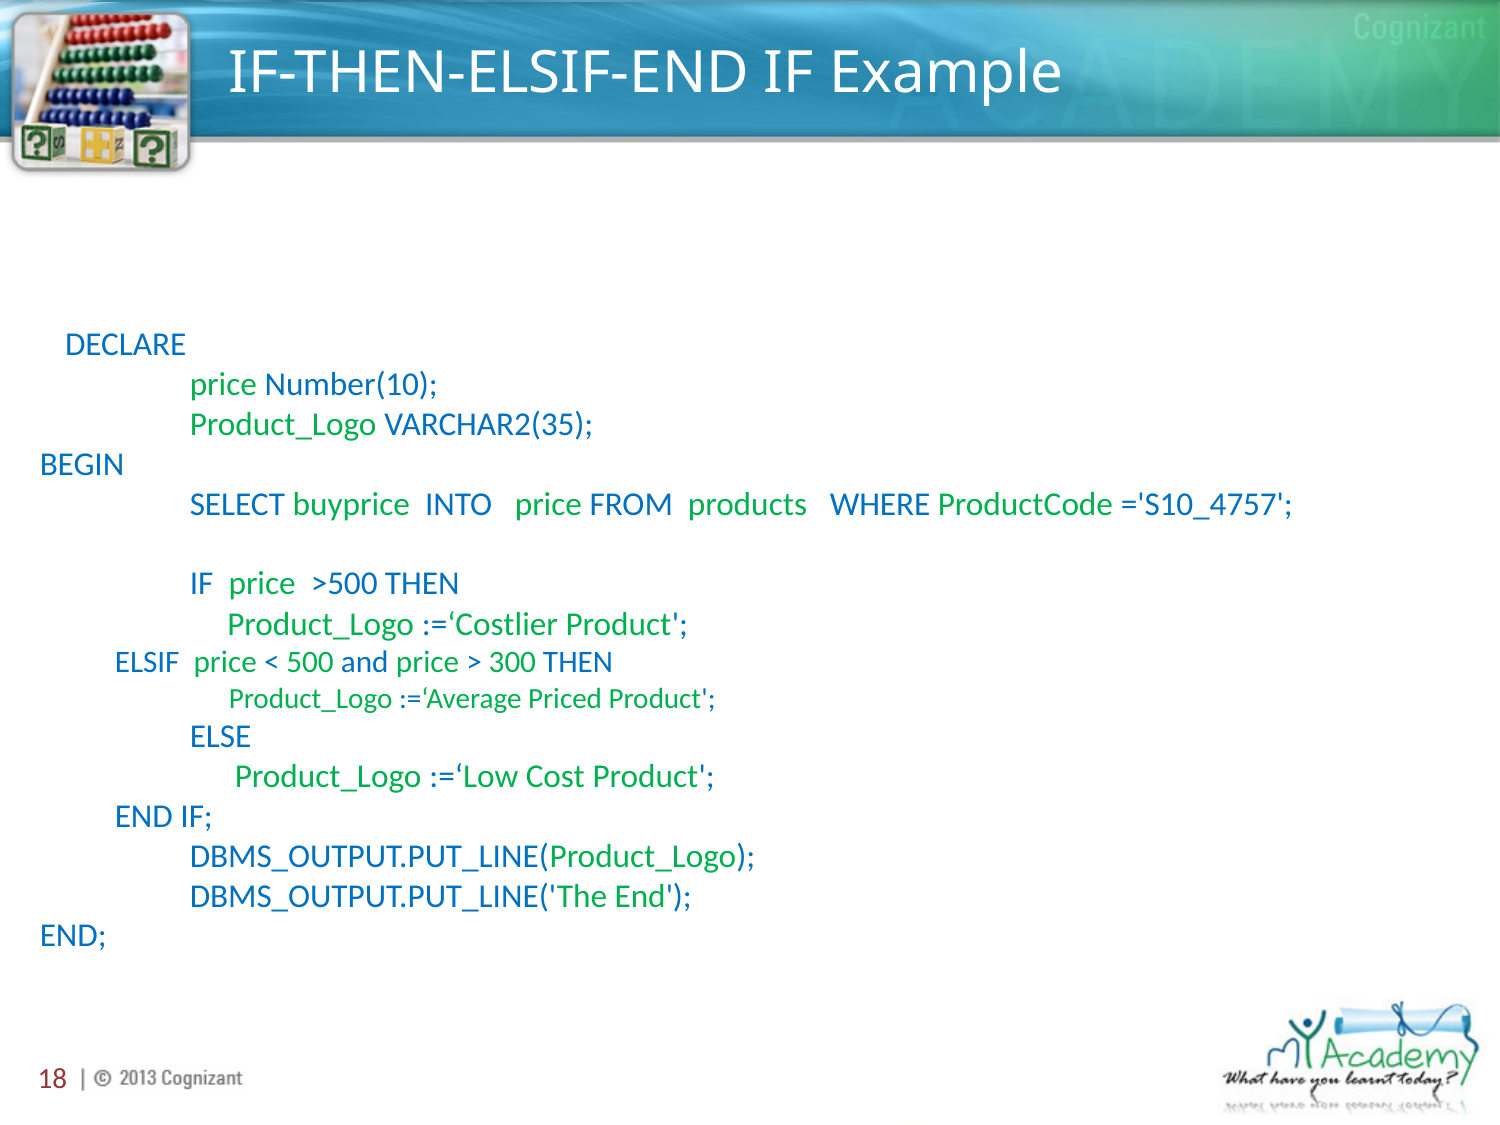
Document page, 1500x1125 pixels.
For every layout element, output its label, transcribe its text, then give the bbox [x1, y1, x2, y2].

slide_number 18 [22, 1052, 98, 1098]
title IF-THEN-ELSIF-END IF Example [213, 0, 1500, 163]
picture [0, 0, 1500, 1125]
text_box DECLARE price Number(10); Product_Logo VARCHAR2(35); BEGIN SELECT buyprice INTO price FROM products WHERE ProductCode ='S10_4757'; IF price >500 THEN Product_Logo :=‘Costlier Product'; ELSIF price < 500 and price > 300 THEN Product_Logo :=‘Average Priced Product'; ELSE Product_Logo :=‘Low Cost Product'; END IF; DBMS_OUTPUT.PUT_LINE(Product_Logo); DBMS_OUTPUT.PUT_LINE('The End'); END; [24, 277, 1413, 961]
